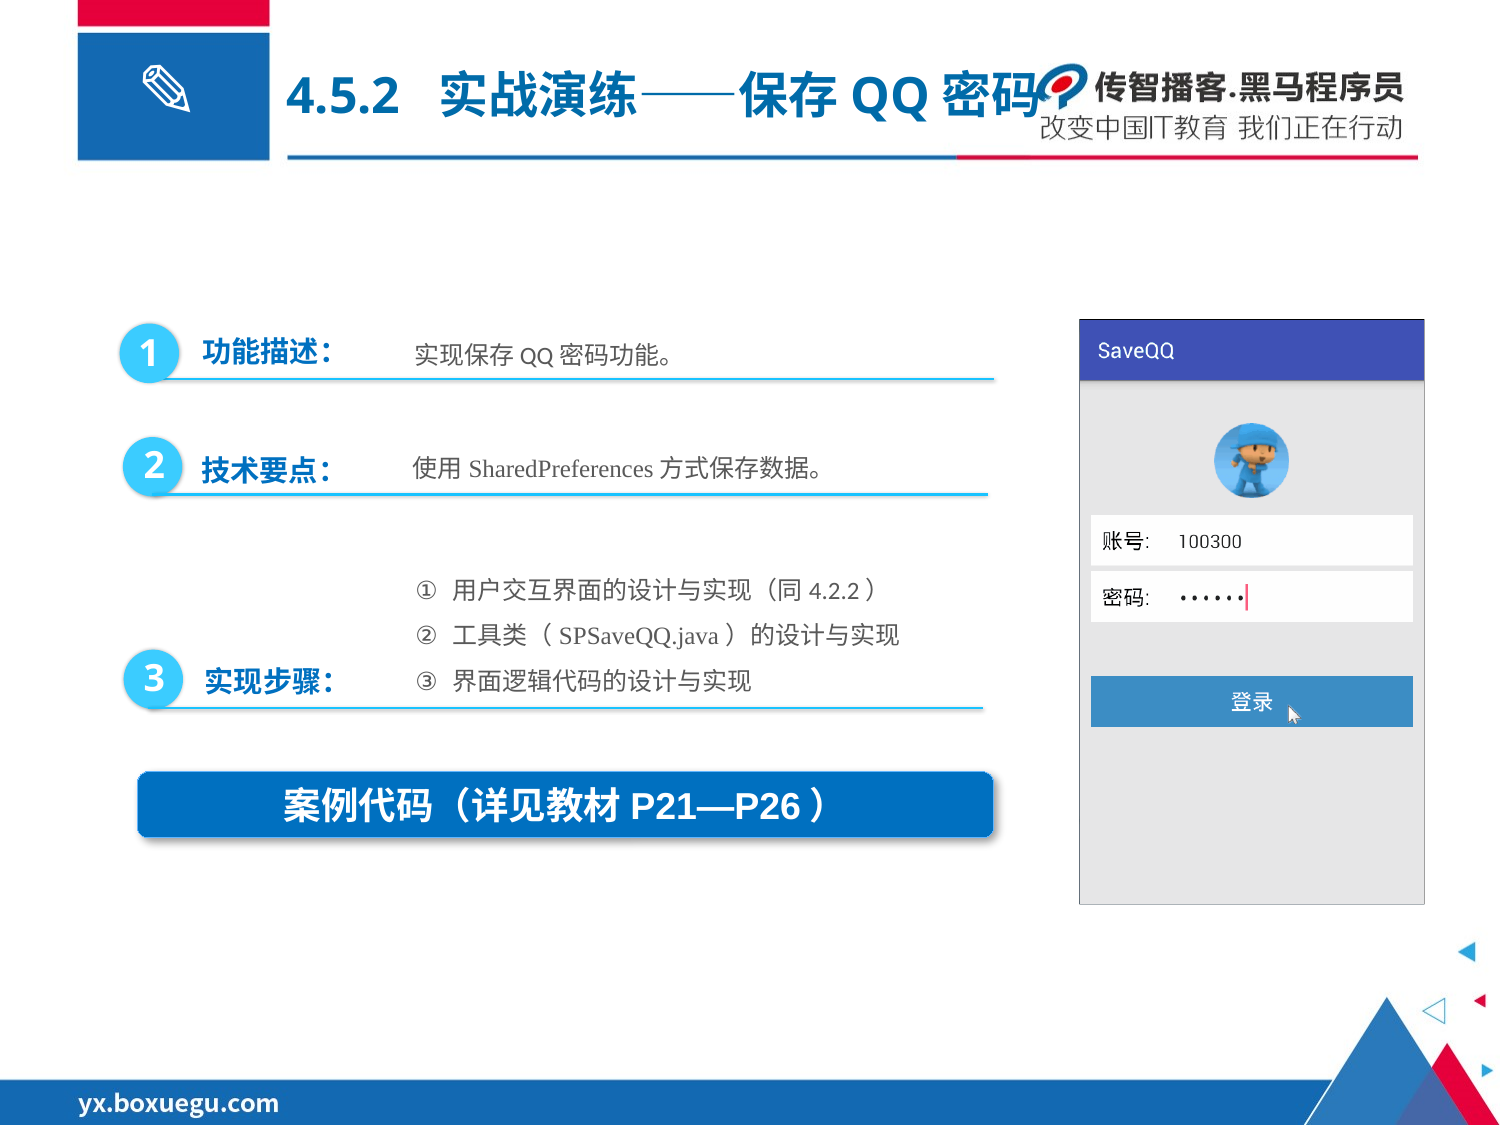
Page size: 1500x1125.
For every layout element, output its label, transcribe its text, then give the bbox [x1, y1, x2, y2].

text_box 4.5.2 实战演练——保存QQ密码 [271, 30, 1117, 157]
text_box 实现步骤： [189, 647, 375, 706]
text_box 技术要点： [186, 433, 377, 492]
text_box 功能描述： [187, 315, 377, 377]
text_box [175, 338, 179, 369]
text_box 2 [128, 434, 180, 494]
text_box 实现保存QQ密码功能。 [399, 322, 700, 377]
text_box 用户交互界面的设计与实现（同4.2.2） 工具类（SPSaveQQ.java）的设计与实现 界面逻辑代码的设计与实现 [400, 558, 1079, 703]
text_box 使用SharedPreferences方式保存数据。 [397, 436, 850, 490]
picture [0, 0, 1500, 1125]
text_box 1 [123, 321, 175, 382]
text_box 3 [128, 646, 180, 707]
text_box [122, 450, 128, 484]
text_box [119, 339, 123, 368]
text_box [41, 151, 853, 244]
text_box [123, 663, 128, 695]
text_box 案例代码（详见教材P21—P26） [137, 771, 994, 838]
